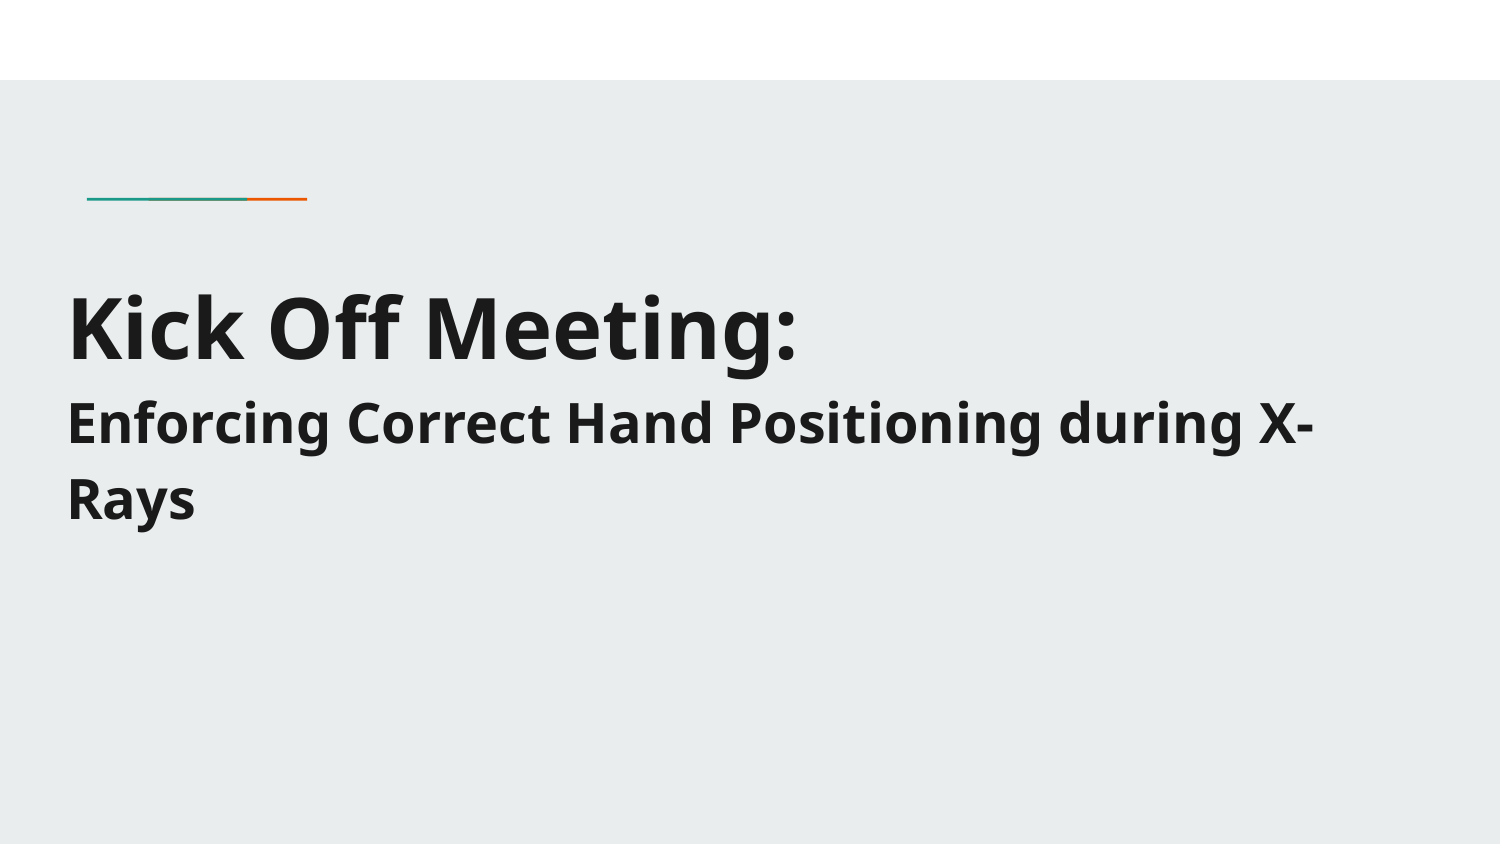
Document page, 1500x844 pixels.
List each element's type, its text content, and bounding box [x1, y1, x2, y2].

title Kick Off Meeting: Enforcing Correct Hand Positioning during X-Rays [51, 253, 1449, 591]
